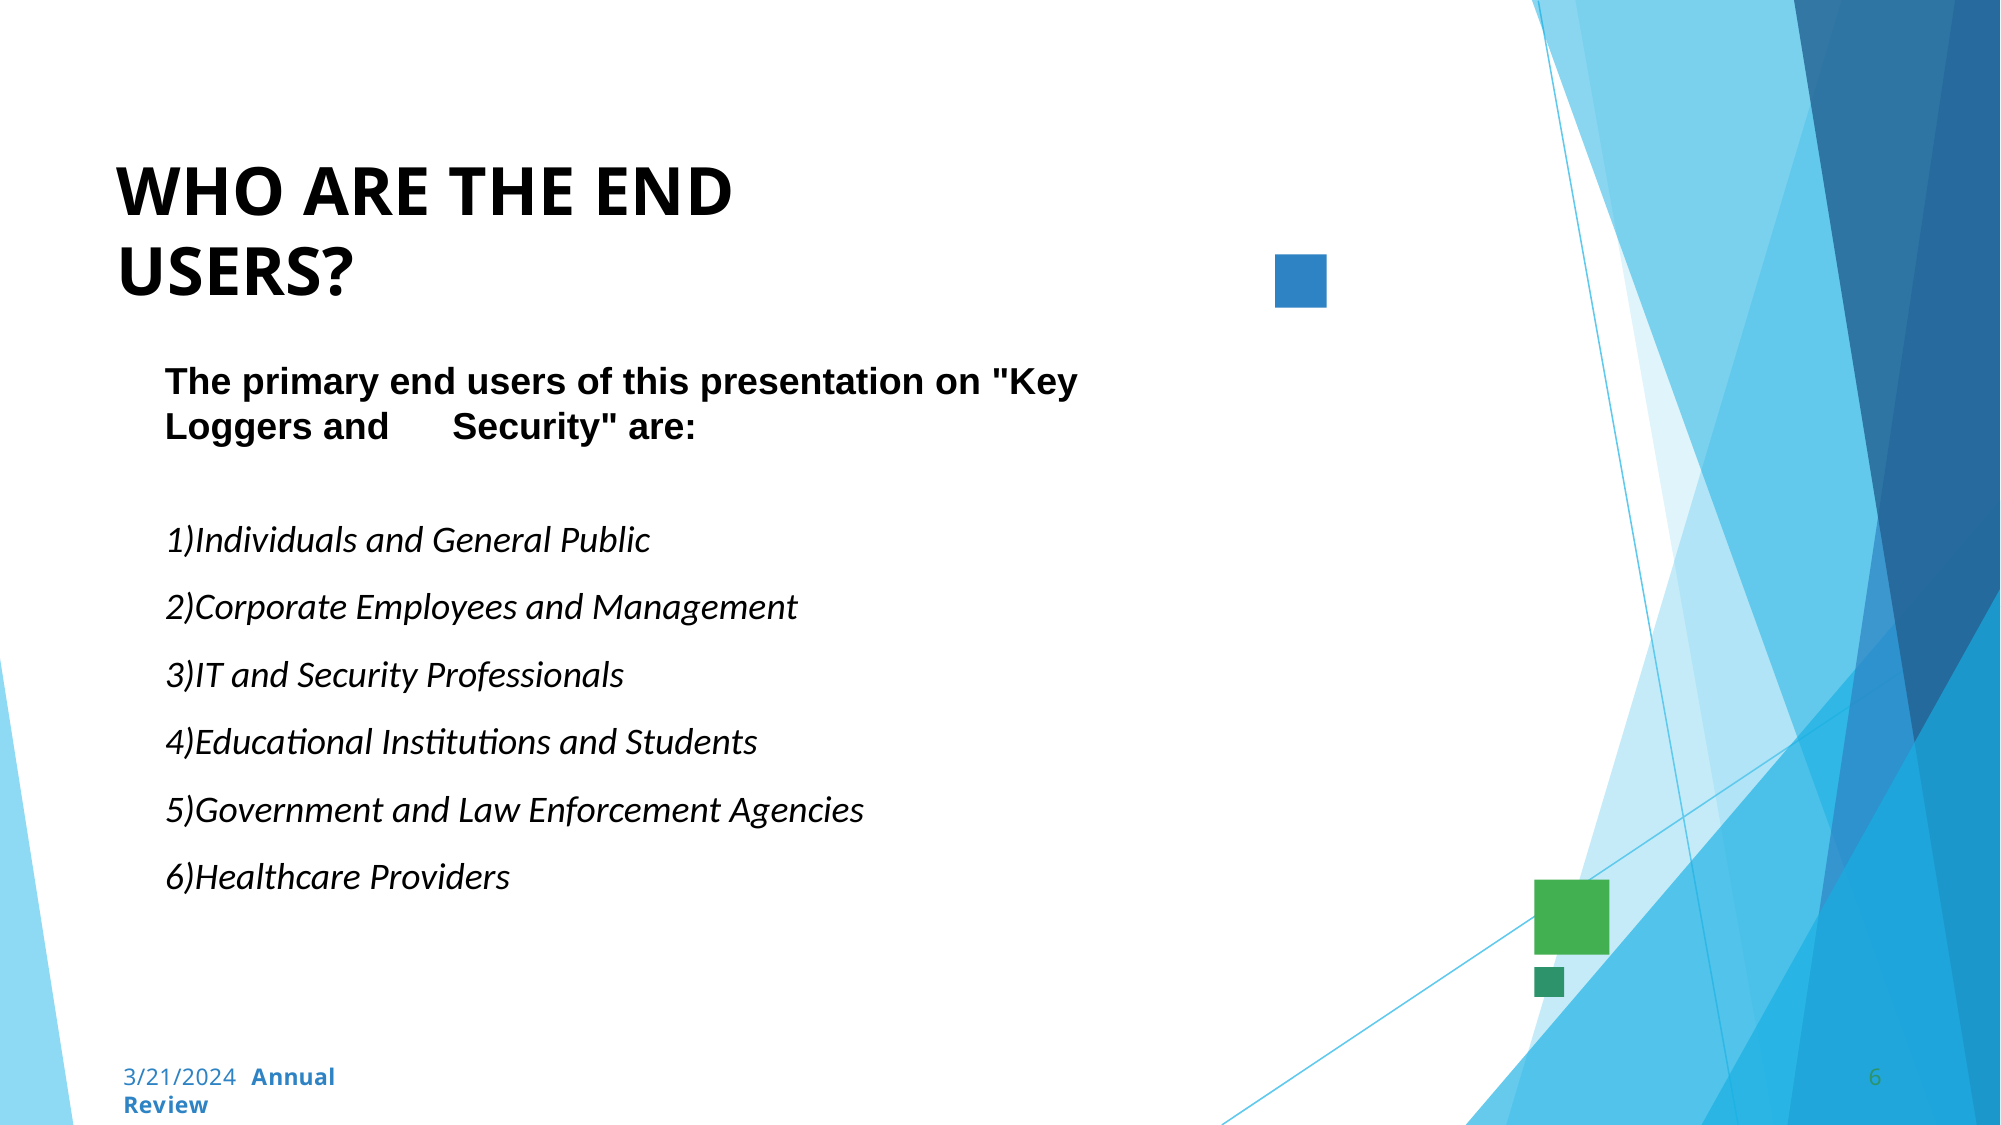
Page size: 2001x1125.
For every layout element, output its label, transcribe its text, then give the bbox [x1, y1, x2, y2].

text_box The primary end users of this presentation on "Key Loggers and Security" are: 1)Individuals and General Public 2)Corporate Employees and Management 3)IT and Security Professionals 4)Educational Institutions and Students 5)Government and Law Enforcement Agencies 6)Healthcare Providers [149, 349, 1099, 950]
text_box [1534, 967, 1565, 997]
text_box [1275, 254, 1327, 308]
text_box [1534, 879, 1610, 955]
slide_number 6 [1862, 1061, 1888, 1125]
title WHO ARE THE END USERS? [114, 146, 938, 337]
picture [118, 1012, 477, 1093]
text_box 3/21/2024 Annual Review [121, 1101, 417, 1118]
